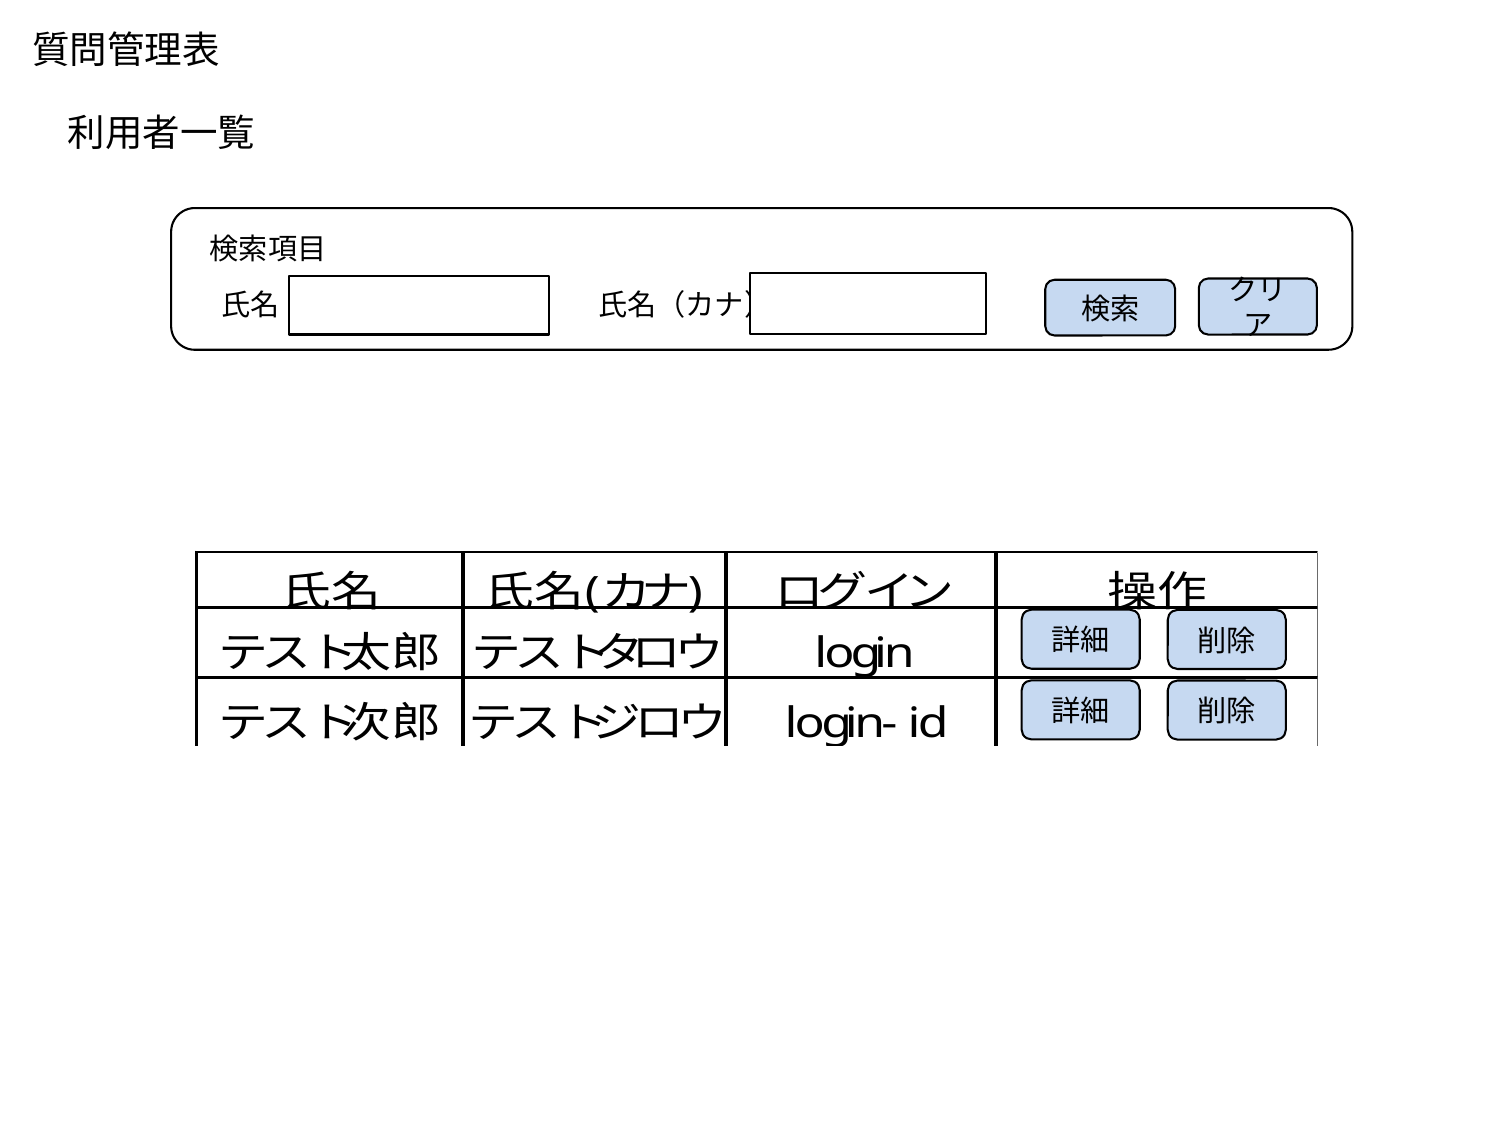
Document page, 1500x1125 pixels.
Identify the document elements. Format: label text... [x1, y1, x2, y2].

text_box クリア [1196, 276, 1320, 337]
text_box 利用者一覧 [53, 101, 420, 162]
text_box 氏名 [206, 278, 287, 329]
text_box [748, 271, 988, 336]
text_box 検索項目 [194, 222, 349, 273]
text_box [287, 274, 551, 337]
text_box 氏名（カナ） [583, 279, 748, 329]
text_box 検索 [1043, 277, 1178, 338]
text_box [169, 205, 1355, 352]
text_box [194, 550, 1321, 750]
text_box 質問管理表 [17, 18, 467, 79]
